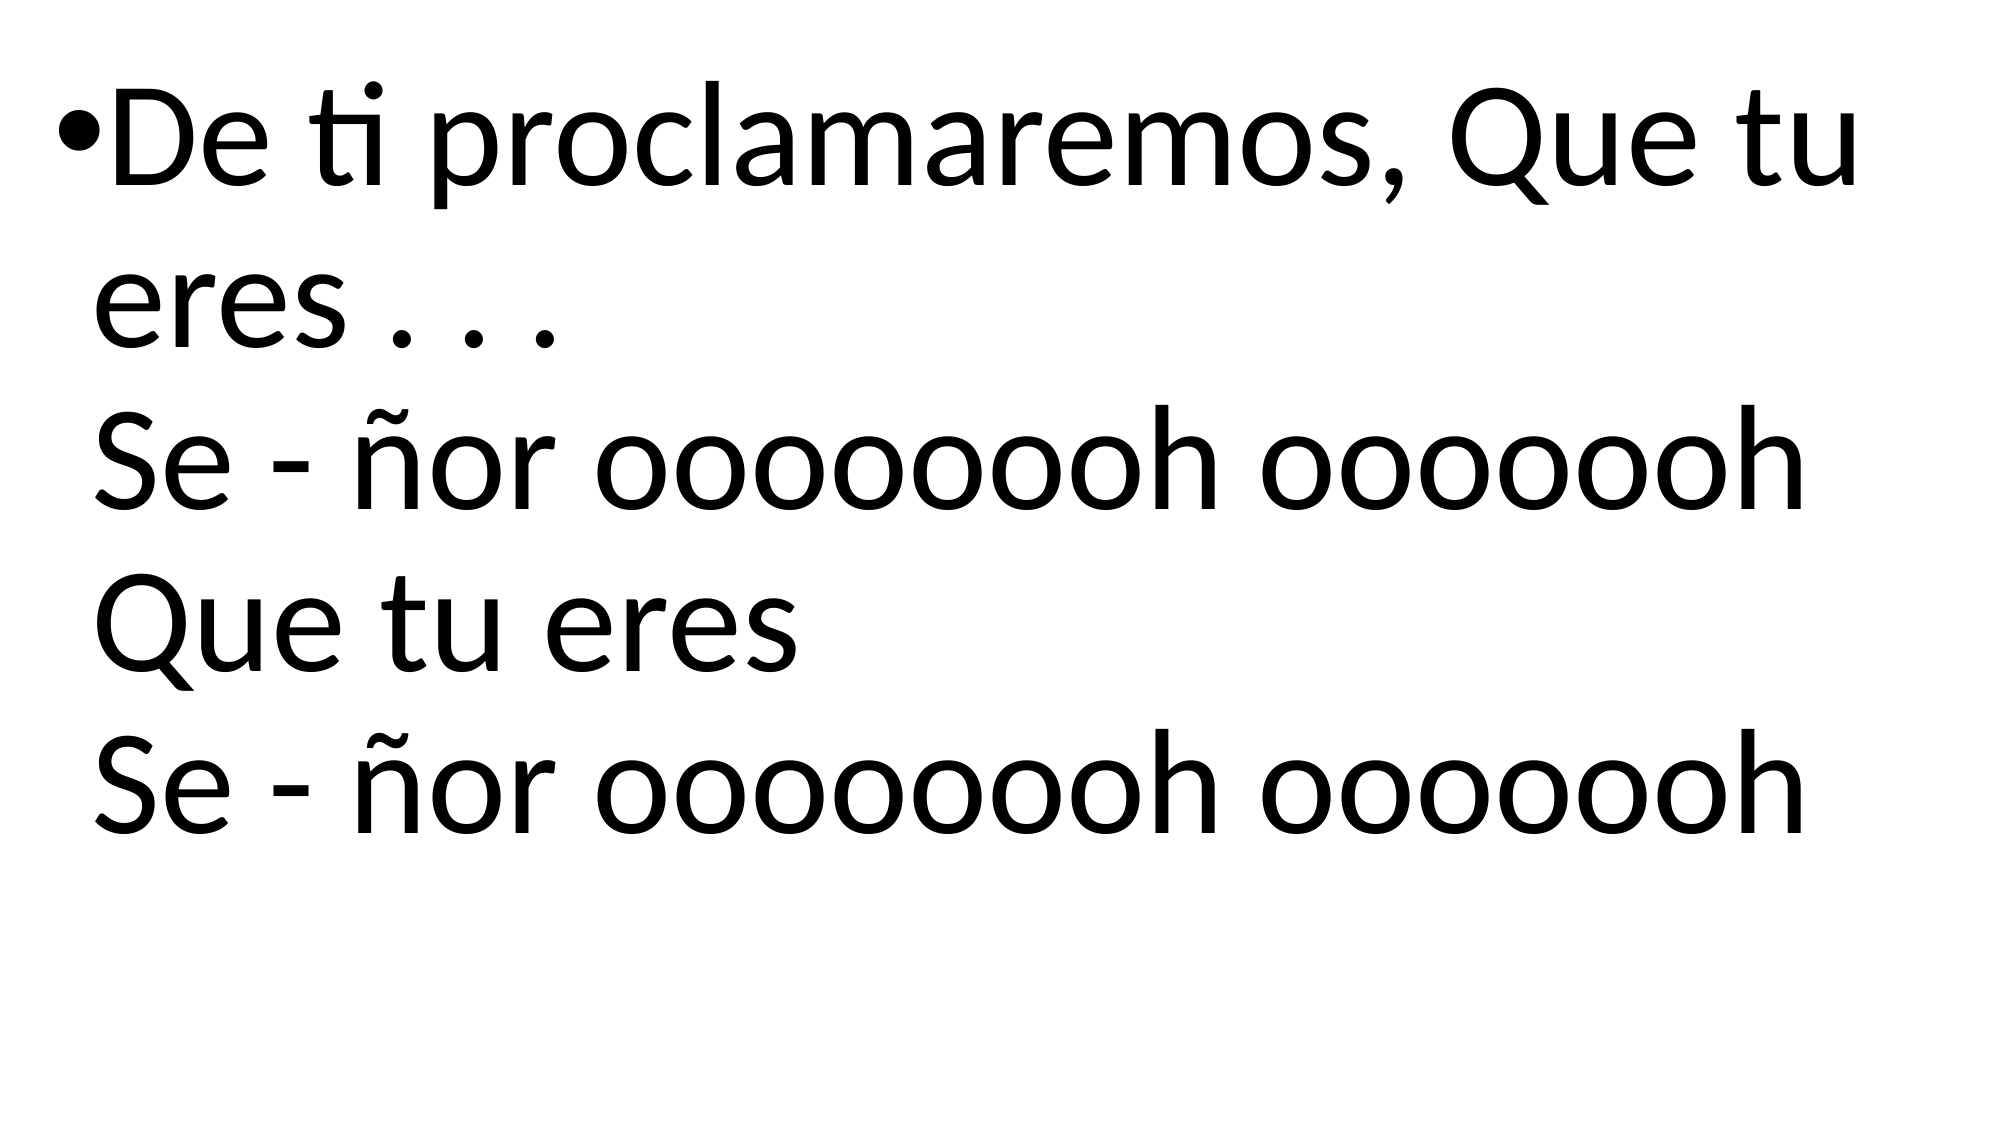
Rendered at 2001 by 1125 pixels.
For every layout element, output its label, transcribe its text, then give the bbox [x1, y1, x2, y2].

list De ti proclamaremos, Que tu eres . . . Se - ñor oooooooh ooooooh Que tu eres Se - ñor oooooooh ooooooh [38, 48, 1957, 1073]
